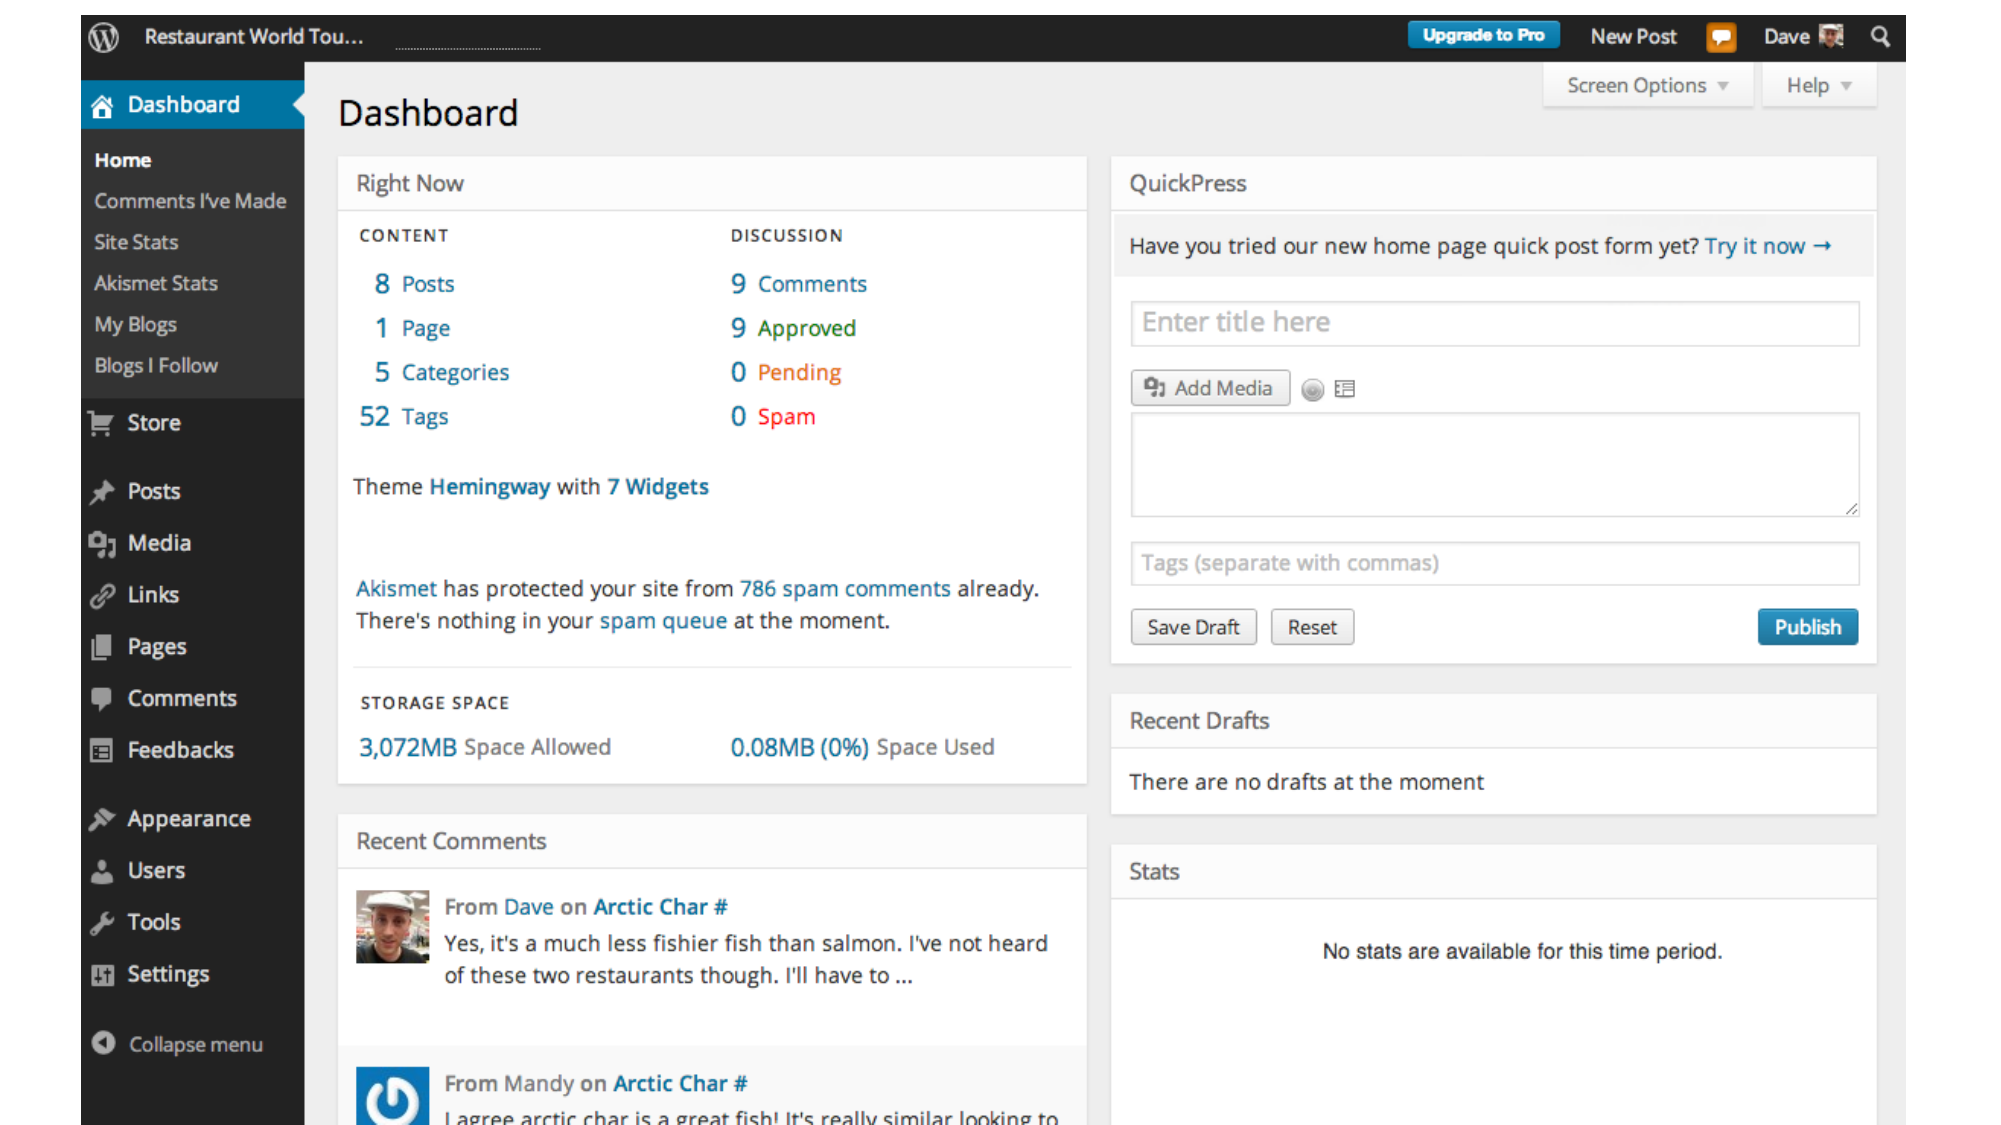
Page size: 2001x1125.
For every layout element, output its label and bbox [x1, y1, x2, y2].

list [81, 15, 1906, 1125]
